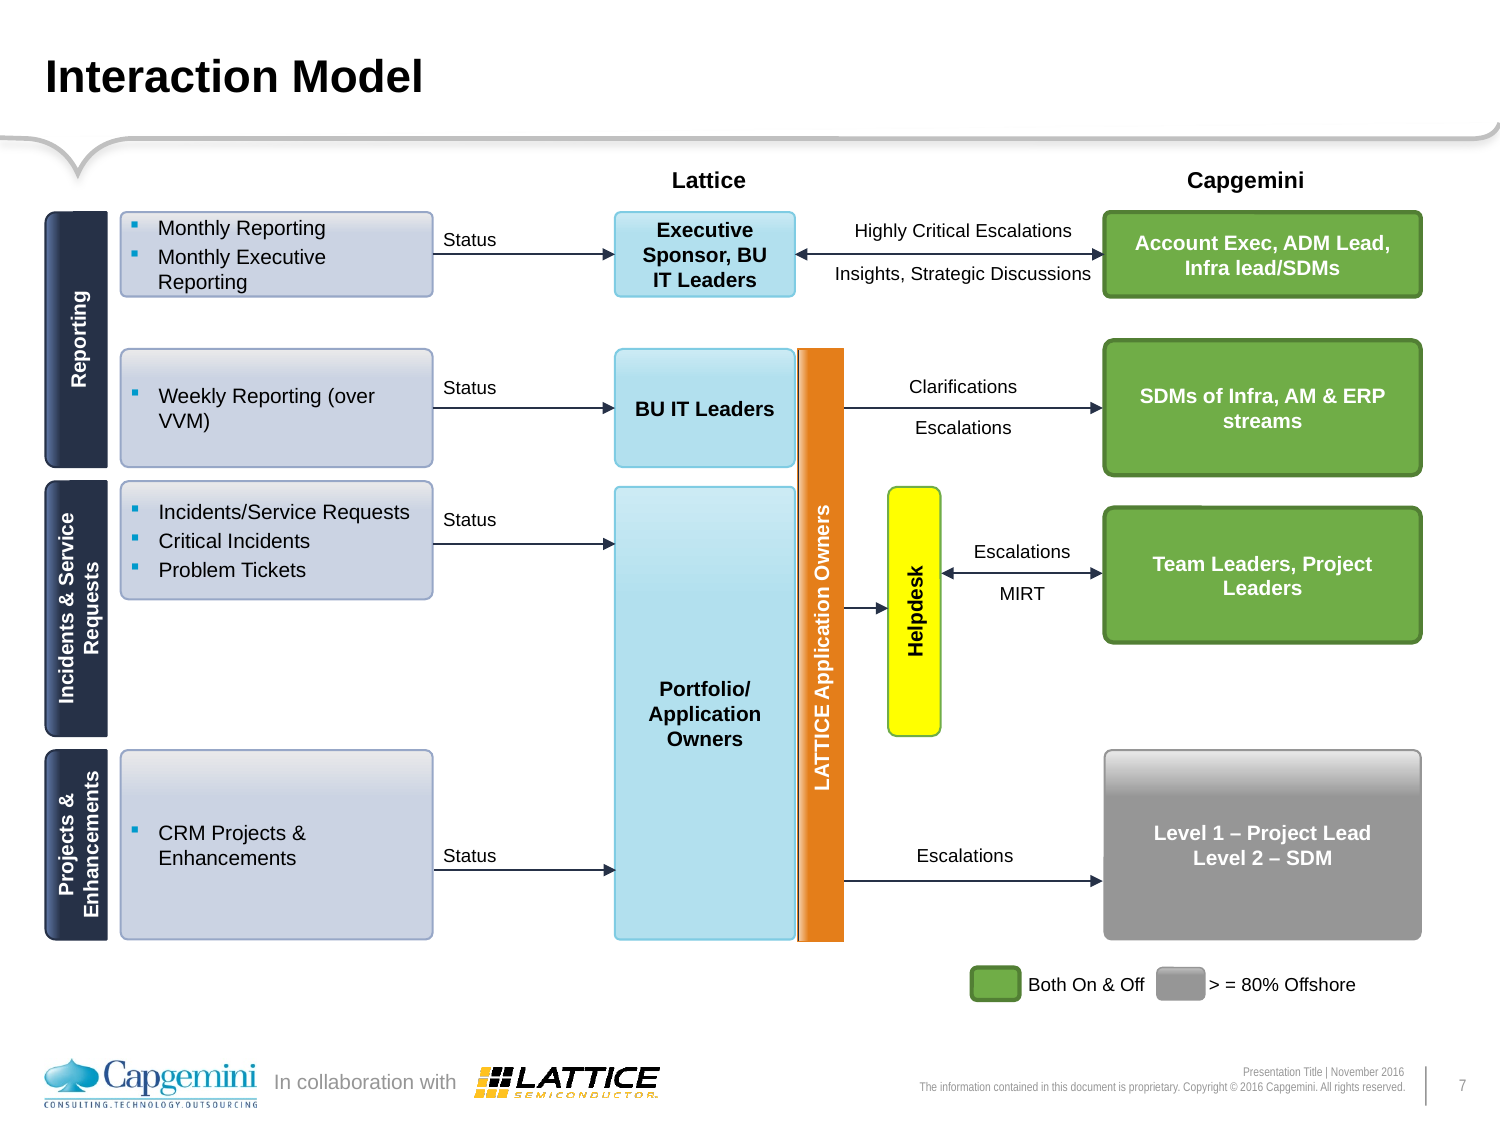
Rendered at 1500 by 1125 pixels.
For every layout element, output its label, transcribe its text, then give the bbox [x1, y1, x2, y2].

picture [474, 1067, 660, 1098]
picture [44, 1058, 257, 1108]
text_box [45, 158, 1421, 1001]
title Interaction Model [0, 3, 1448, 140]
